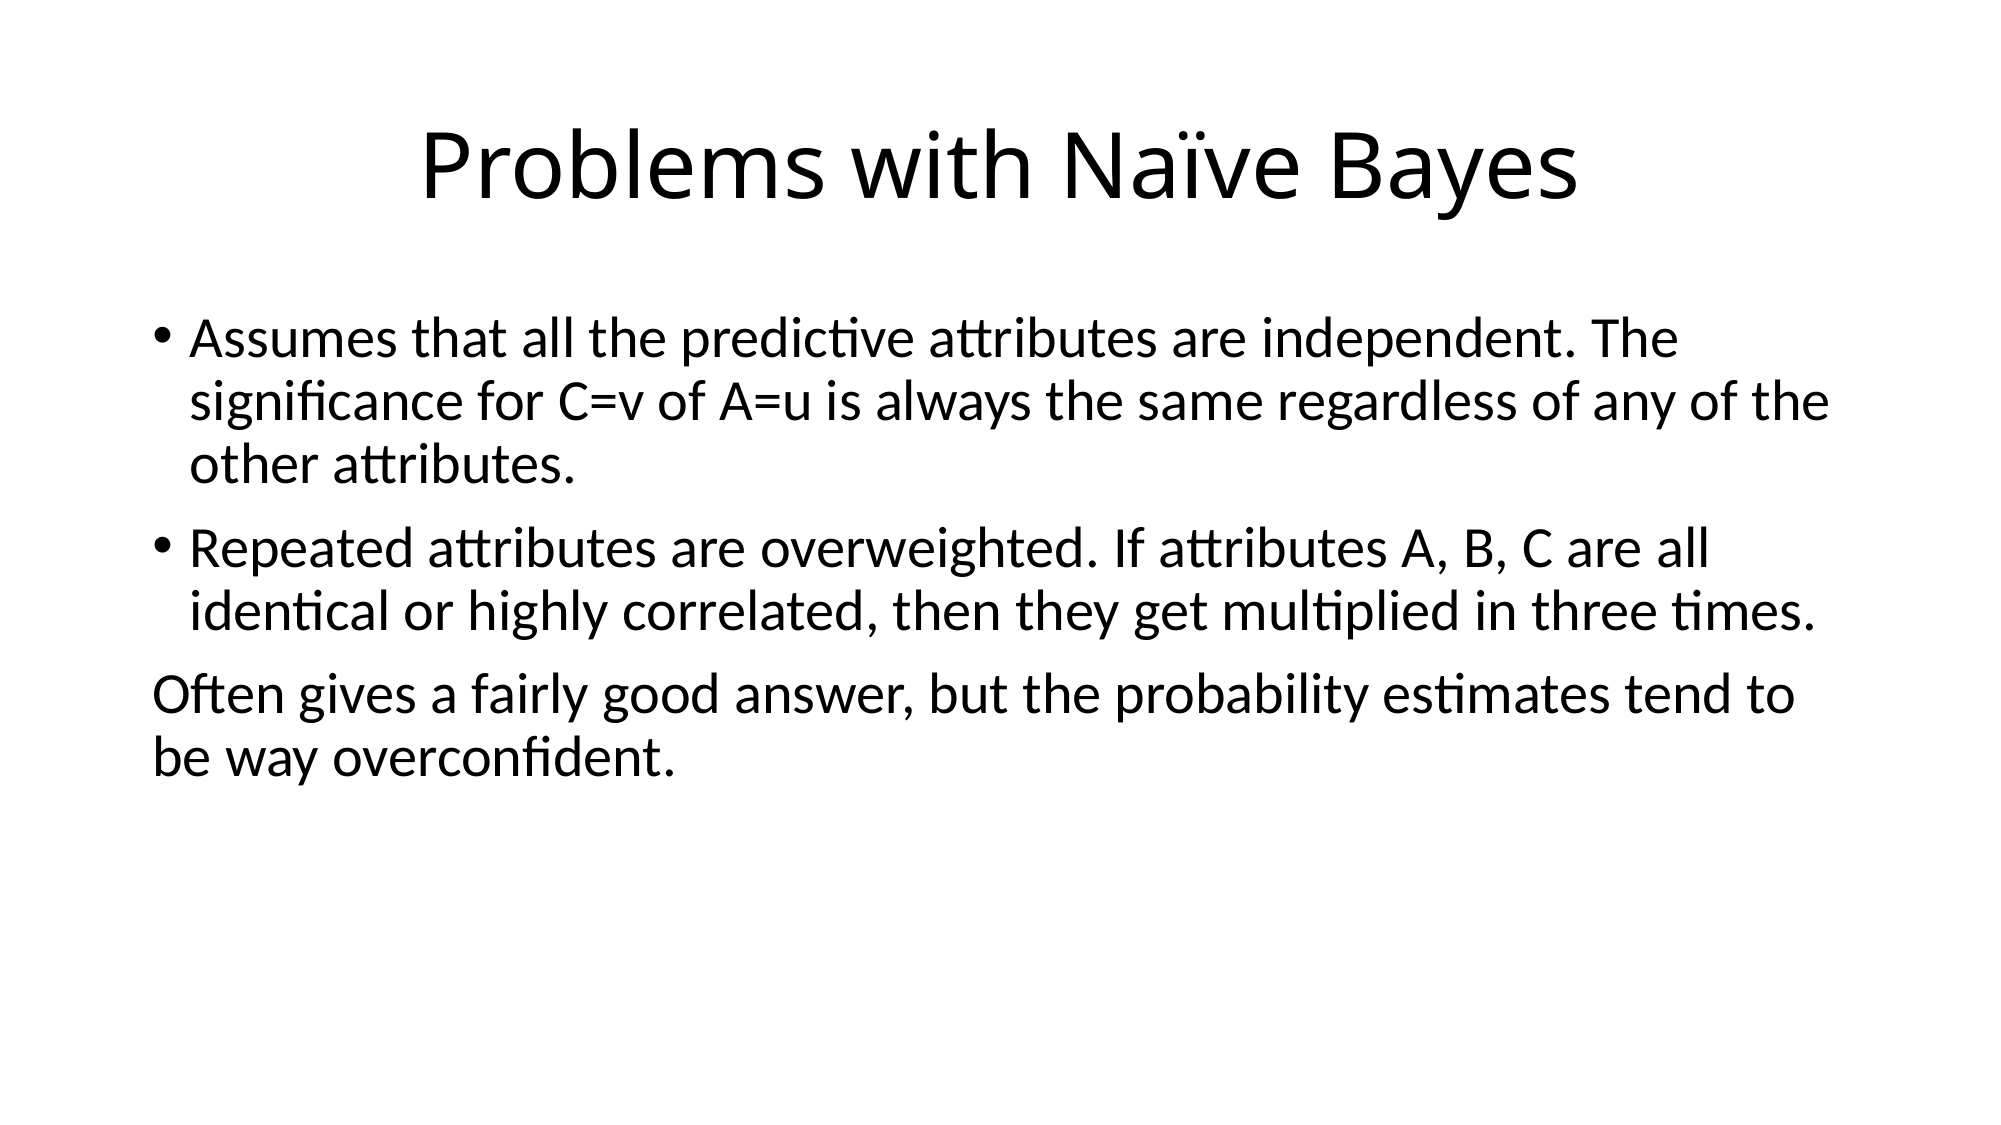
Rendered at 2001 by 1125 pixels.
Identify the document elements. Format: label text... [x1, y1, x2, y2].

title Problems with Naïve Bayes [137, 59, 1863, 278]
list Assumes that all the predictive attributes are independent. The significance for C=v of A=u is always the same regardless of any of the other attributes. Repeated attributes are overweighted. If attributes A, B, C are all identical or highly correlated, then they get multiplied in three times. Often gives a fairly good answer, but the probability estimates tend to be way overconfident. [137, 299, 1863, 1014]
